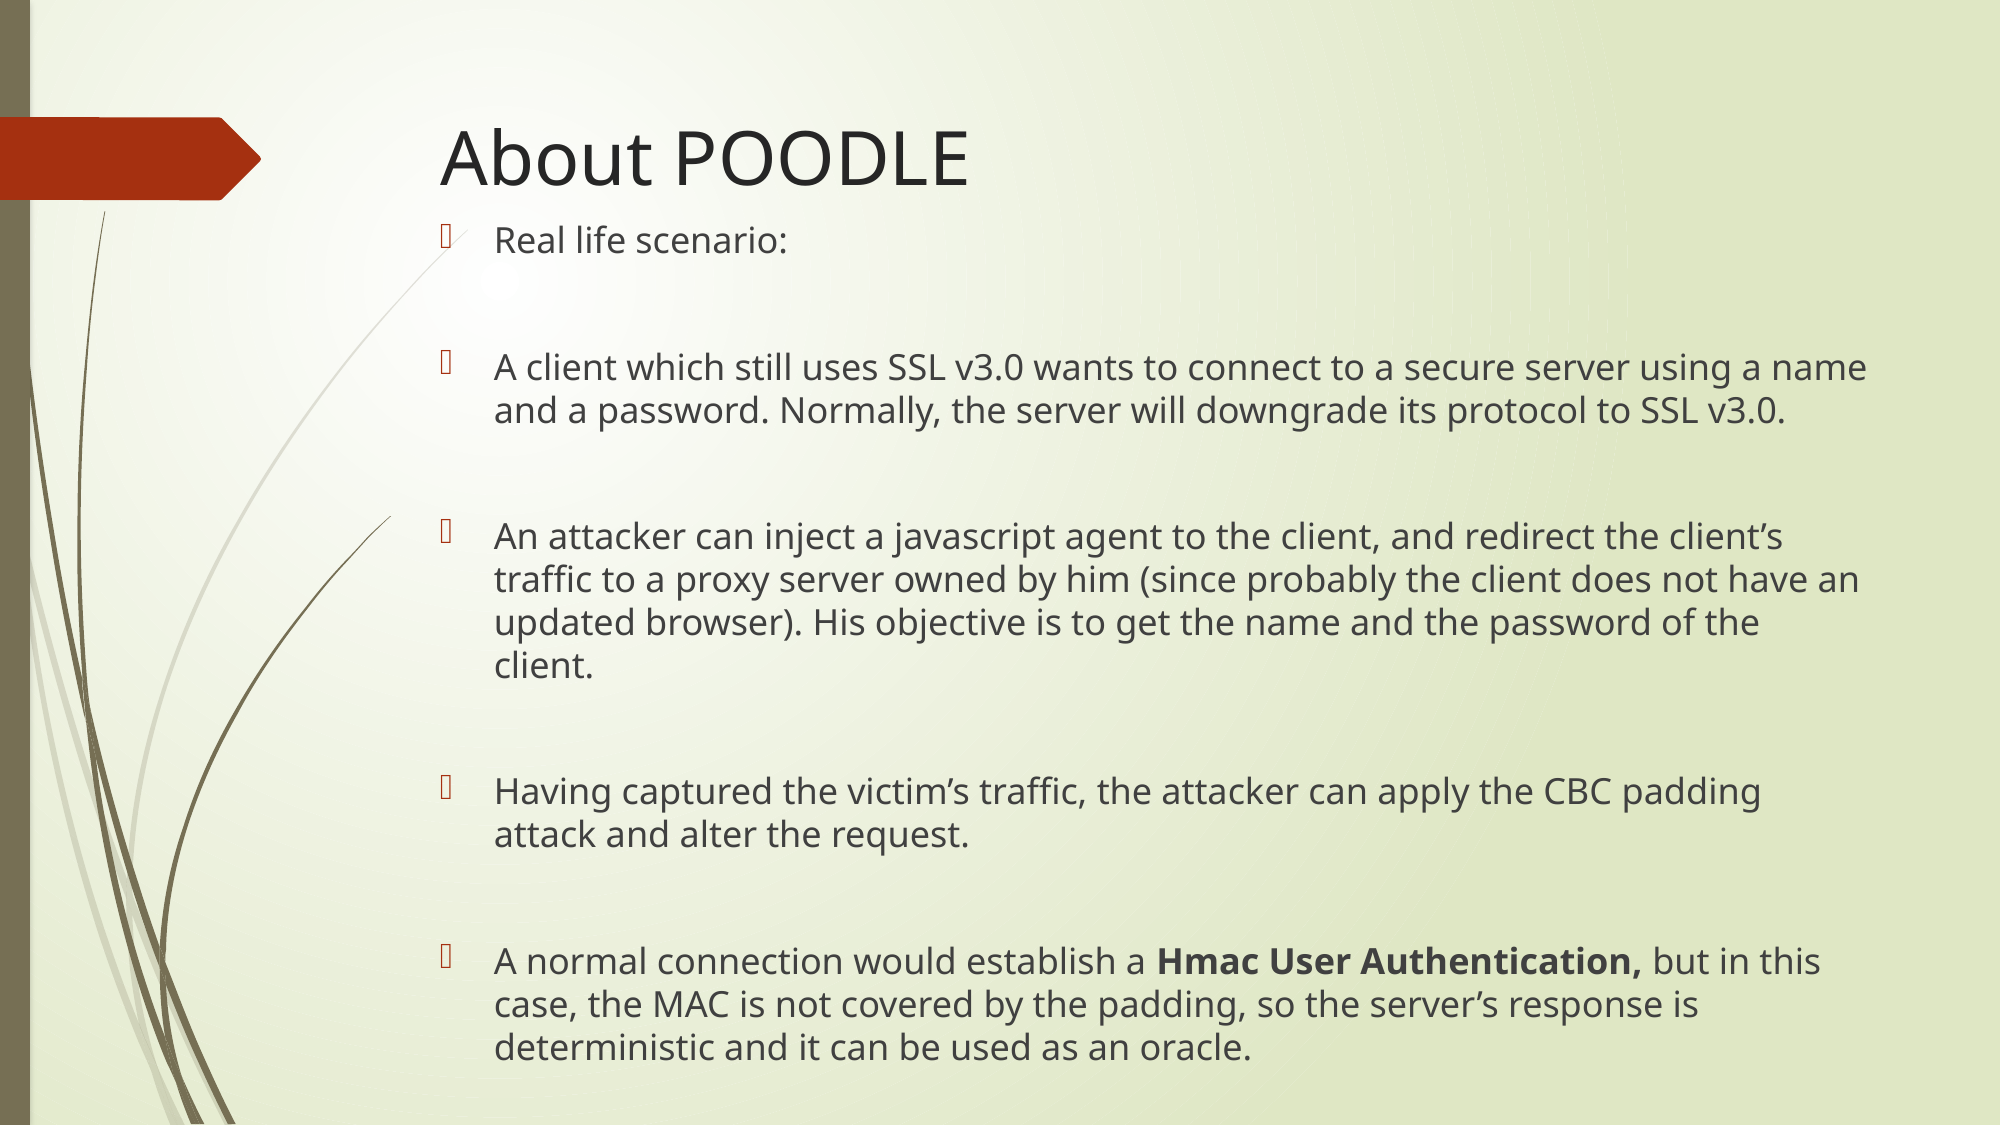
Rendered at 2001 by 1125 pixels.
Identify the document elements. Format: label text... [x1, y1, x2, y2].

title About POODLE [425, 102, 1888, 210]
list Real life scenario: A client which still uses SSL v3.0 wants to connect to a secure server using a name and a password. Normally, the server will downgrade its protocol to SSL v3.0. An attacker can inject a javascript agent to the client, and redirect the client’s traffic to a proxy server owned by him (since probably the client does not have an updated browser). His objective is to get the name and the password of the client. Having captured the victim’s traffic, the attacker can apply the CBC padding attack and alter the request. A normal connection would establish a Hmac User Authentication, but in this case, the MAC is not covered by the padding, so the server’s response is deterministic and it can be used as an oracle. [424, 210, 1888, 1125]
